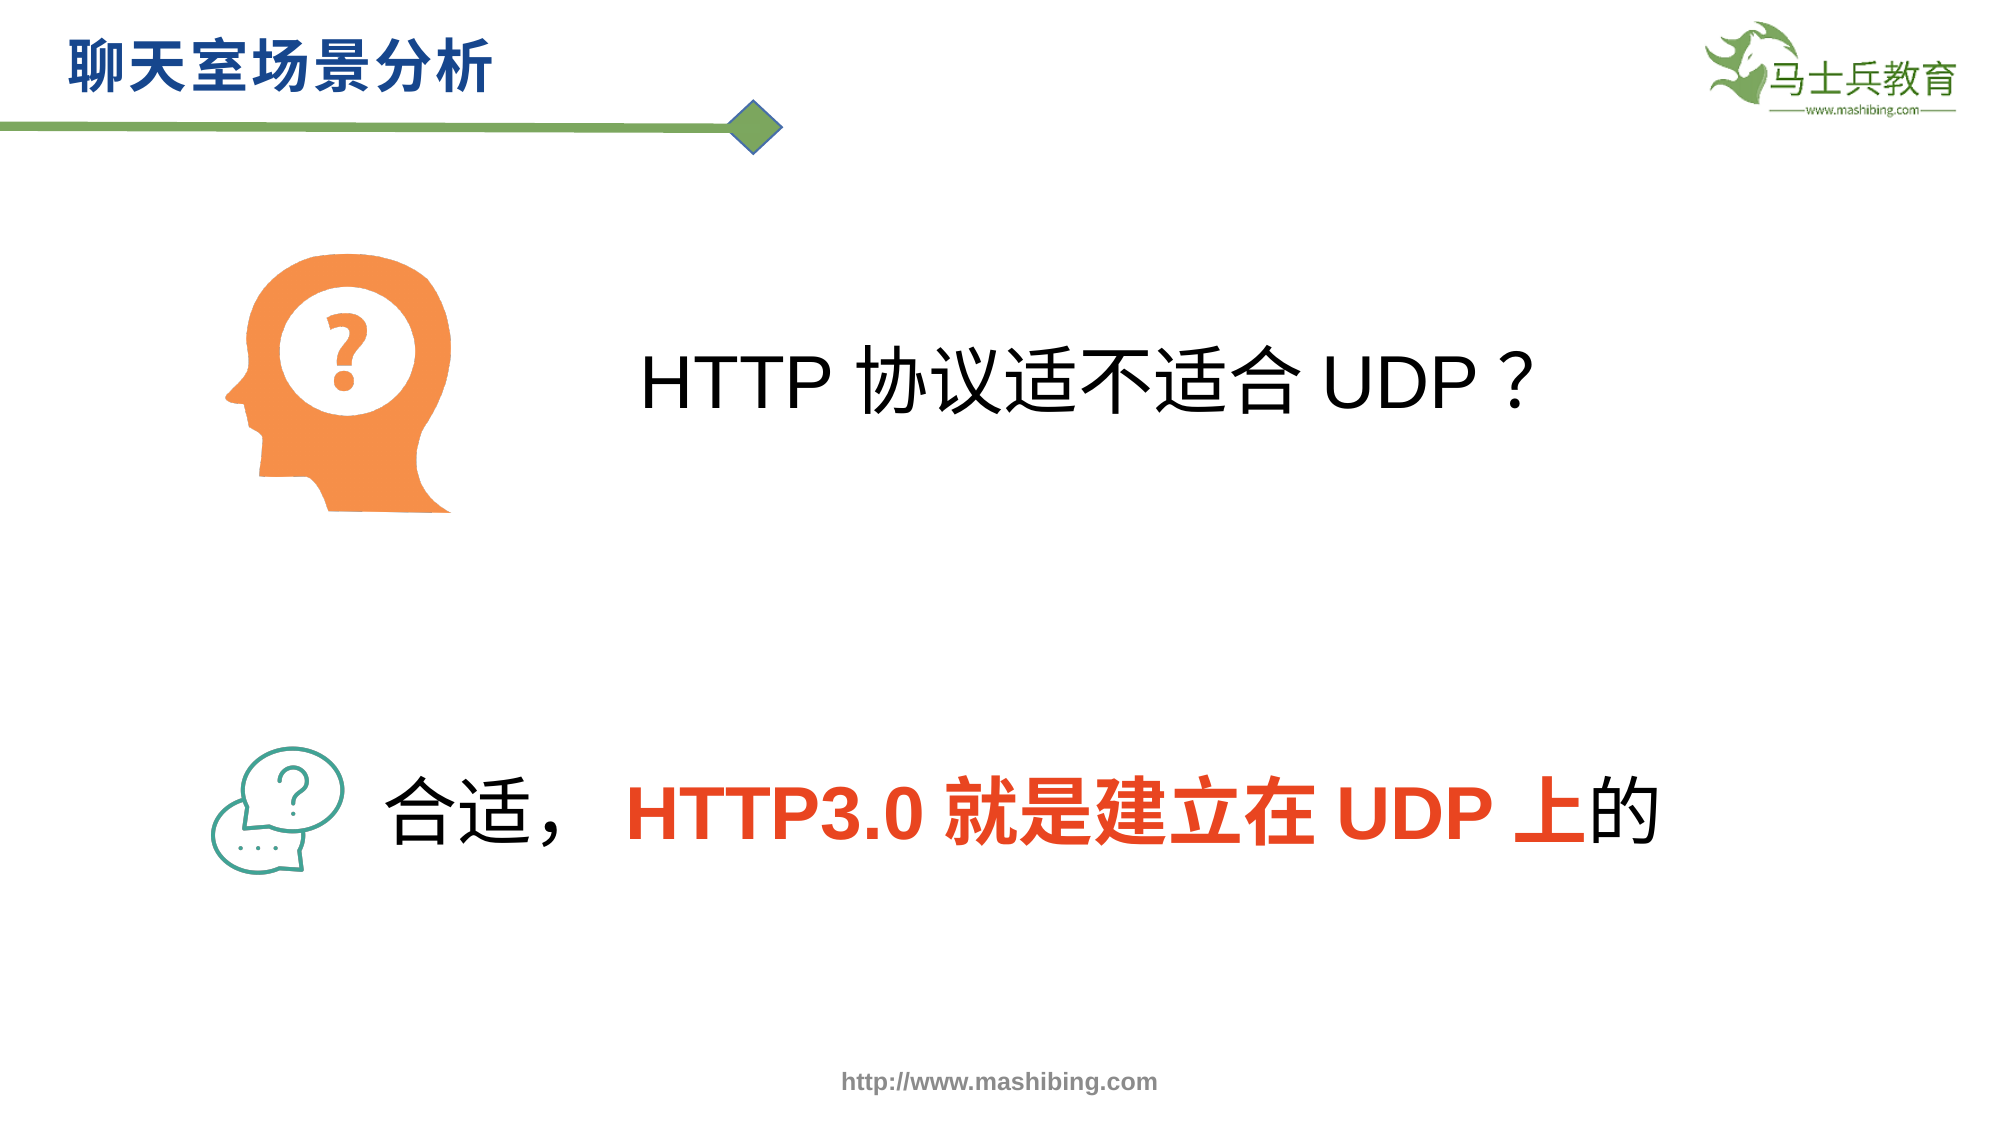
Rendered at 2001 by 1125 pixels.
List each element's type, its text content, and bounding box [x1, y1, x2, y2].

text_box HTTP协议适不适合UDP？ [624, 326, 1742, 431]
picture [202, 735, 353, 886]
list 聊天室场景分析 [52, 0, 888, 113]
picture [197, 235, 485, 523]
text_box 合适，HTTP3.0就是建立在UDP上的 [367, 757, 1846, 863]
picture [1702, 21, 1975, 127]
